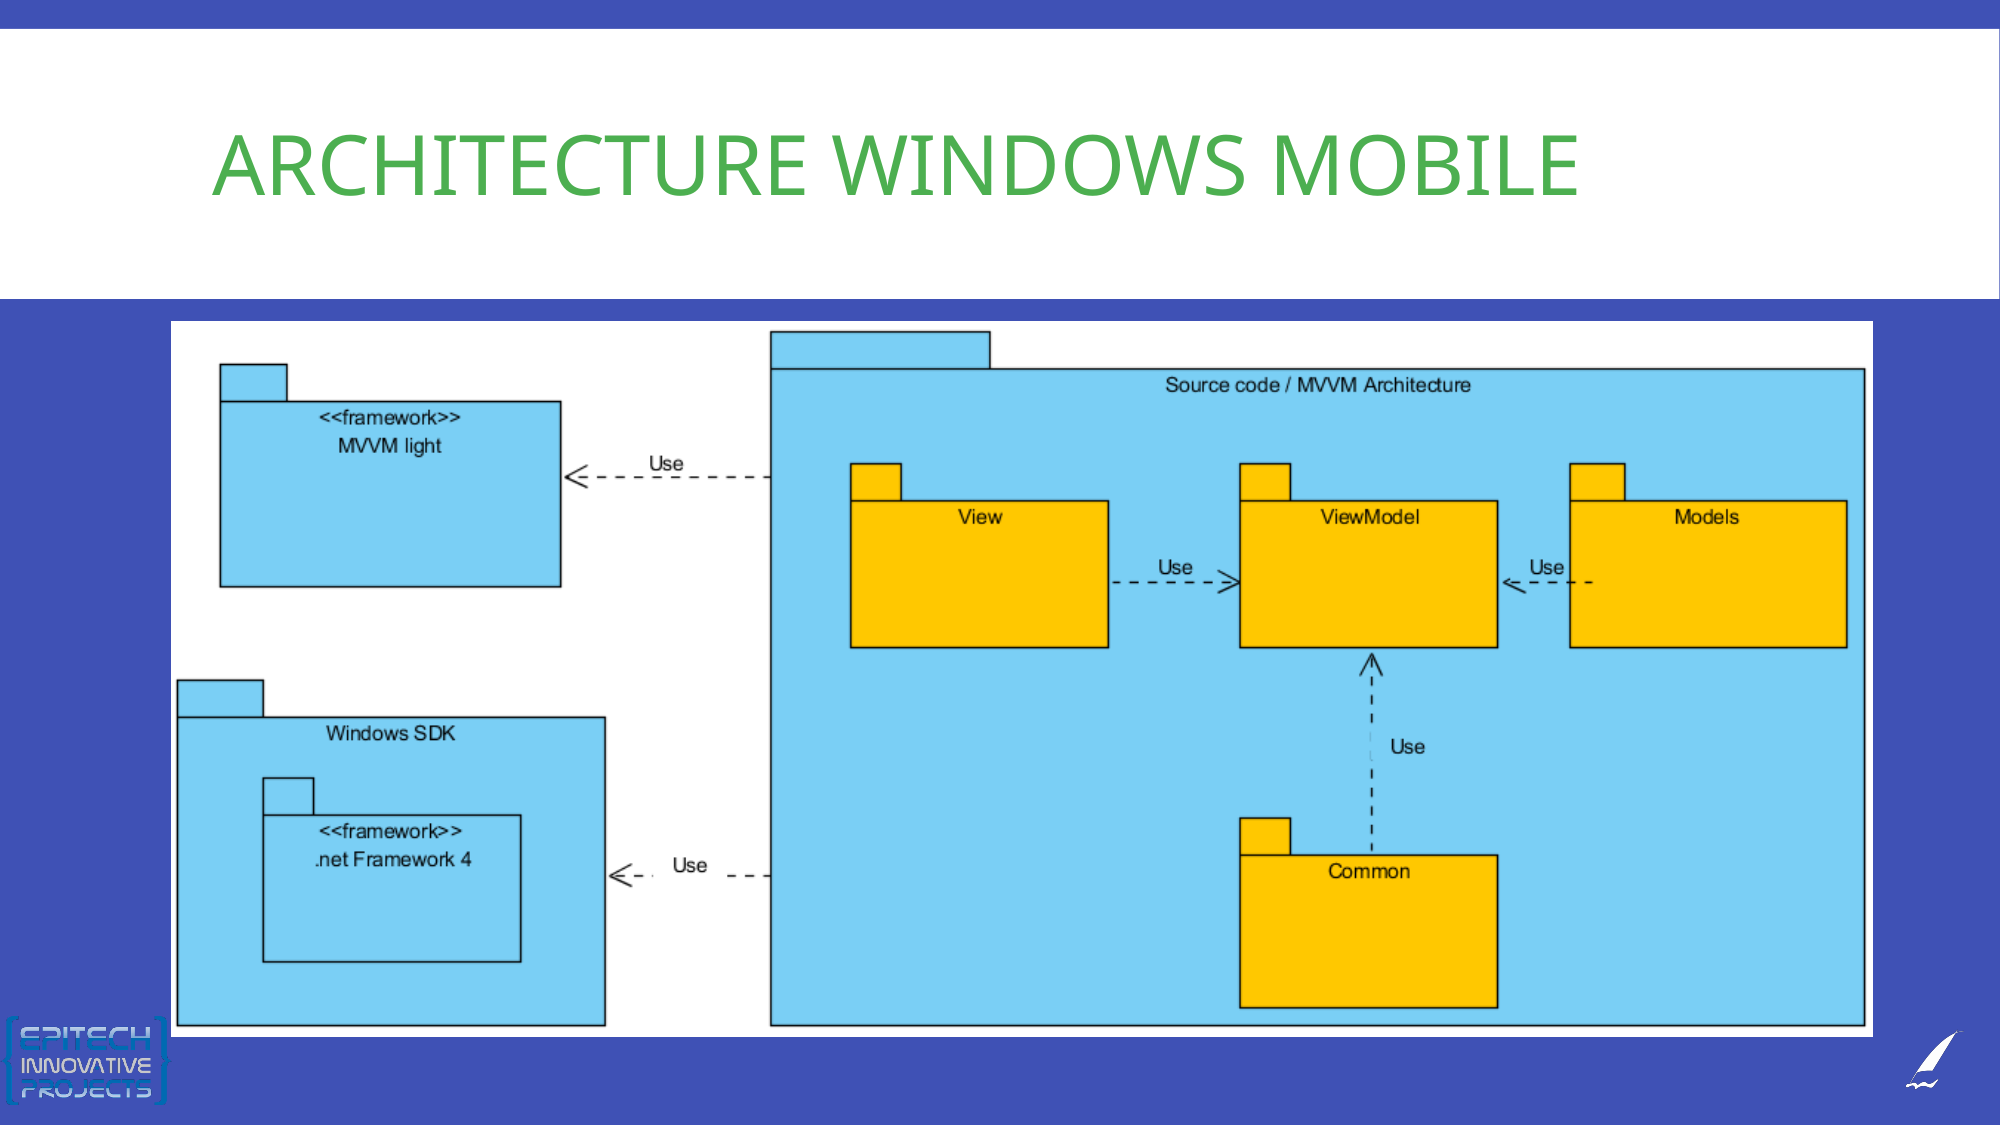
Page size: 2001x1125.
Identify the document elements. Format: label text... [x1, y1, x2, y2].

title Architecture Windows Mobile [197, 46, 1803, 295]
picture [0, 321, 2000, 1125]
